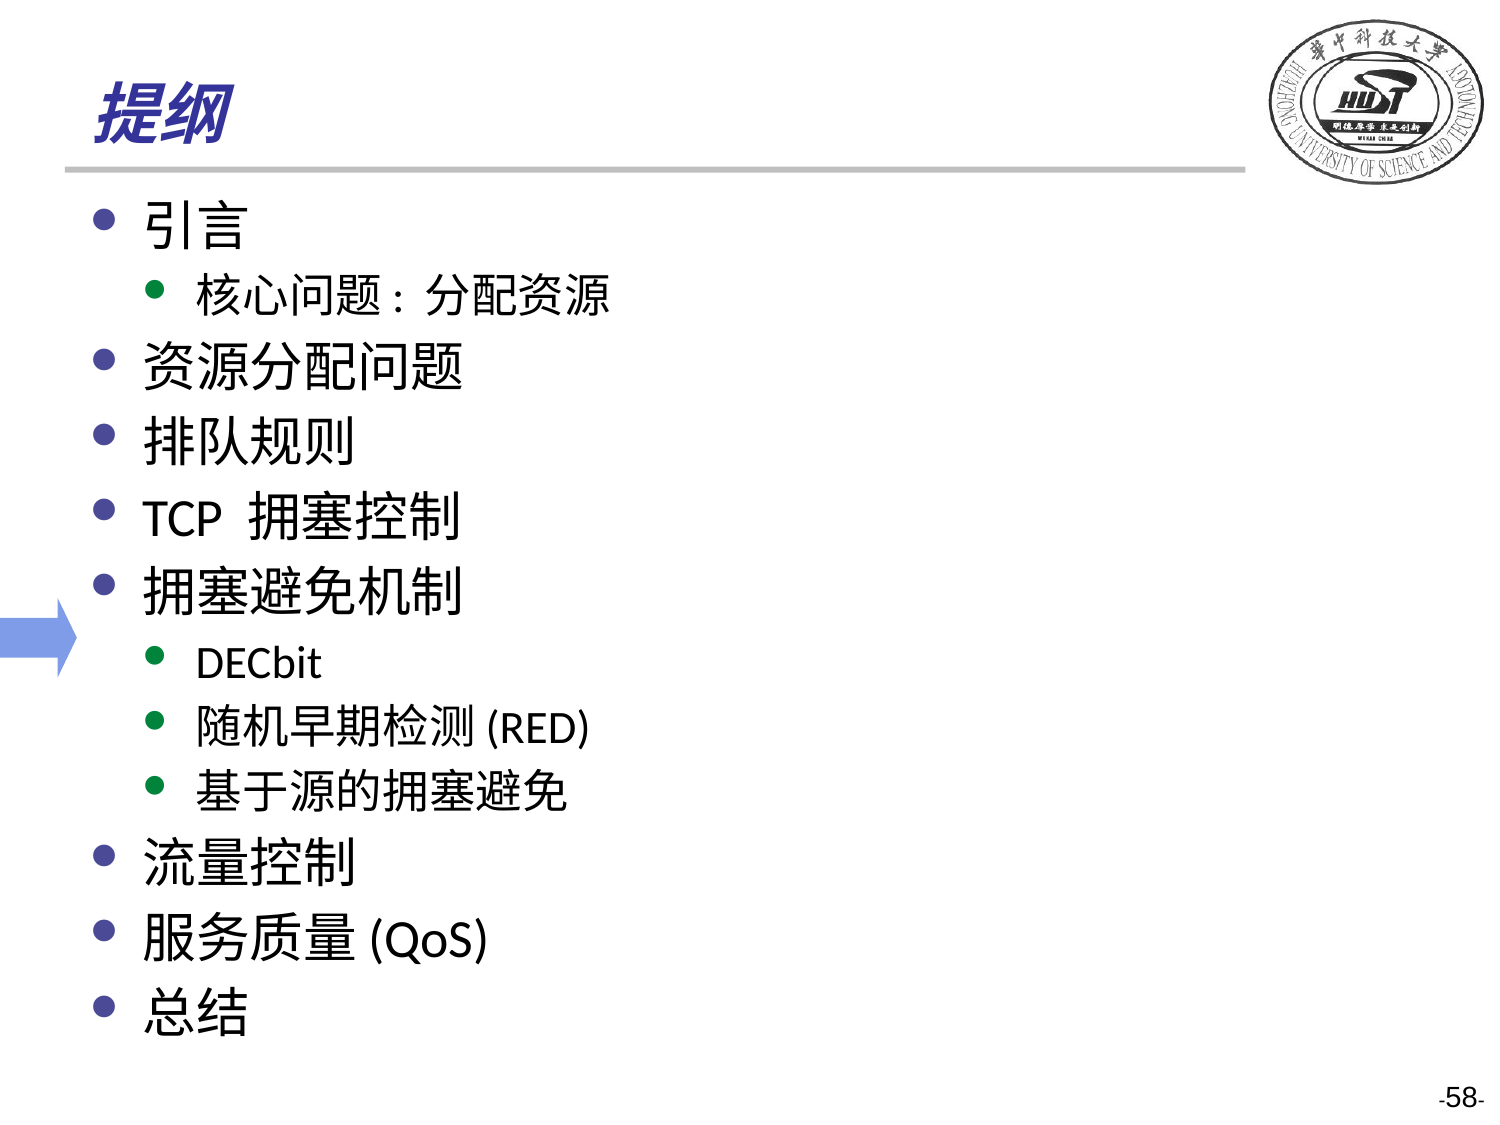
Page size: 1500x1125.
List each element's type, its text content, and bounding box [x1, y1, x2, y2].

slide_number -58- [1149, 1070, 1500, 1125]
list 引言 核心问题: 分配资源 资源分配问题 排队规则 TCP 拥塞控制 拥塞避免机制 DECbit 随机早期检测(RED) 基于源的拥塞避免 流量控制 服务质量(QoS) 总结 [75, 184, 1425, 1059]
picture [1257, 18, 1489, 185]
title 提纲 [76, 42, 1315, 160]
text_box [0, 597, 77, 678]
